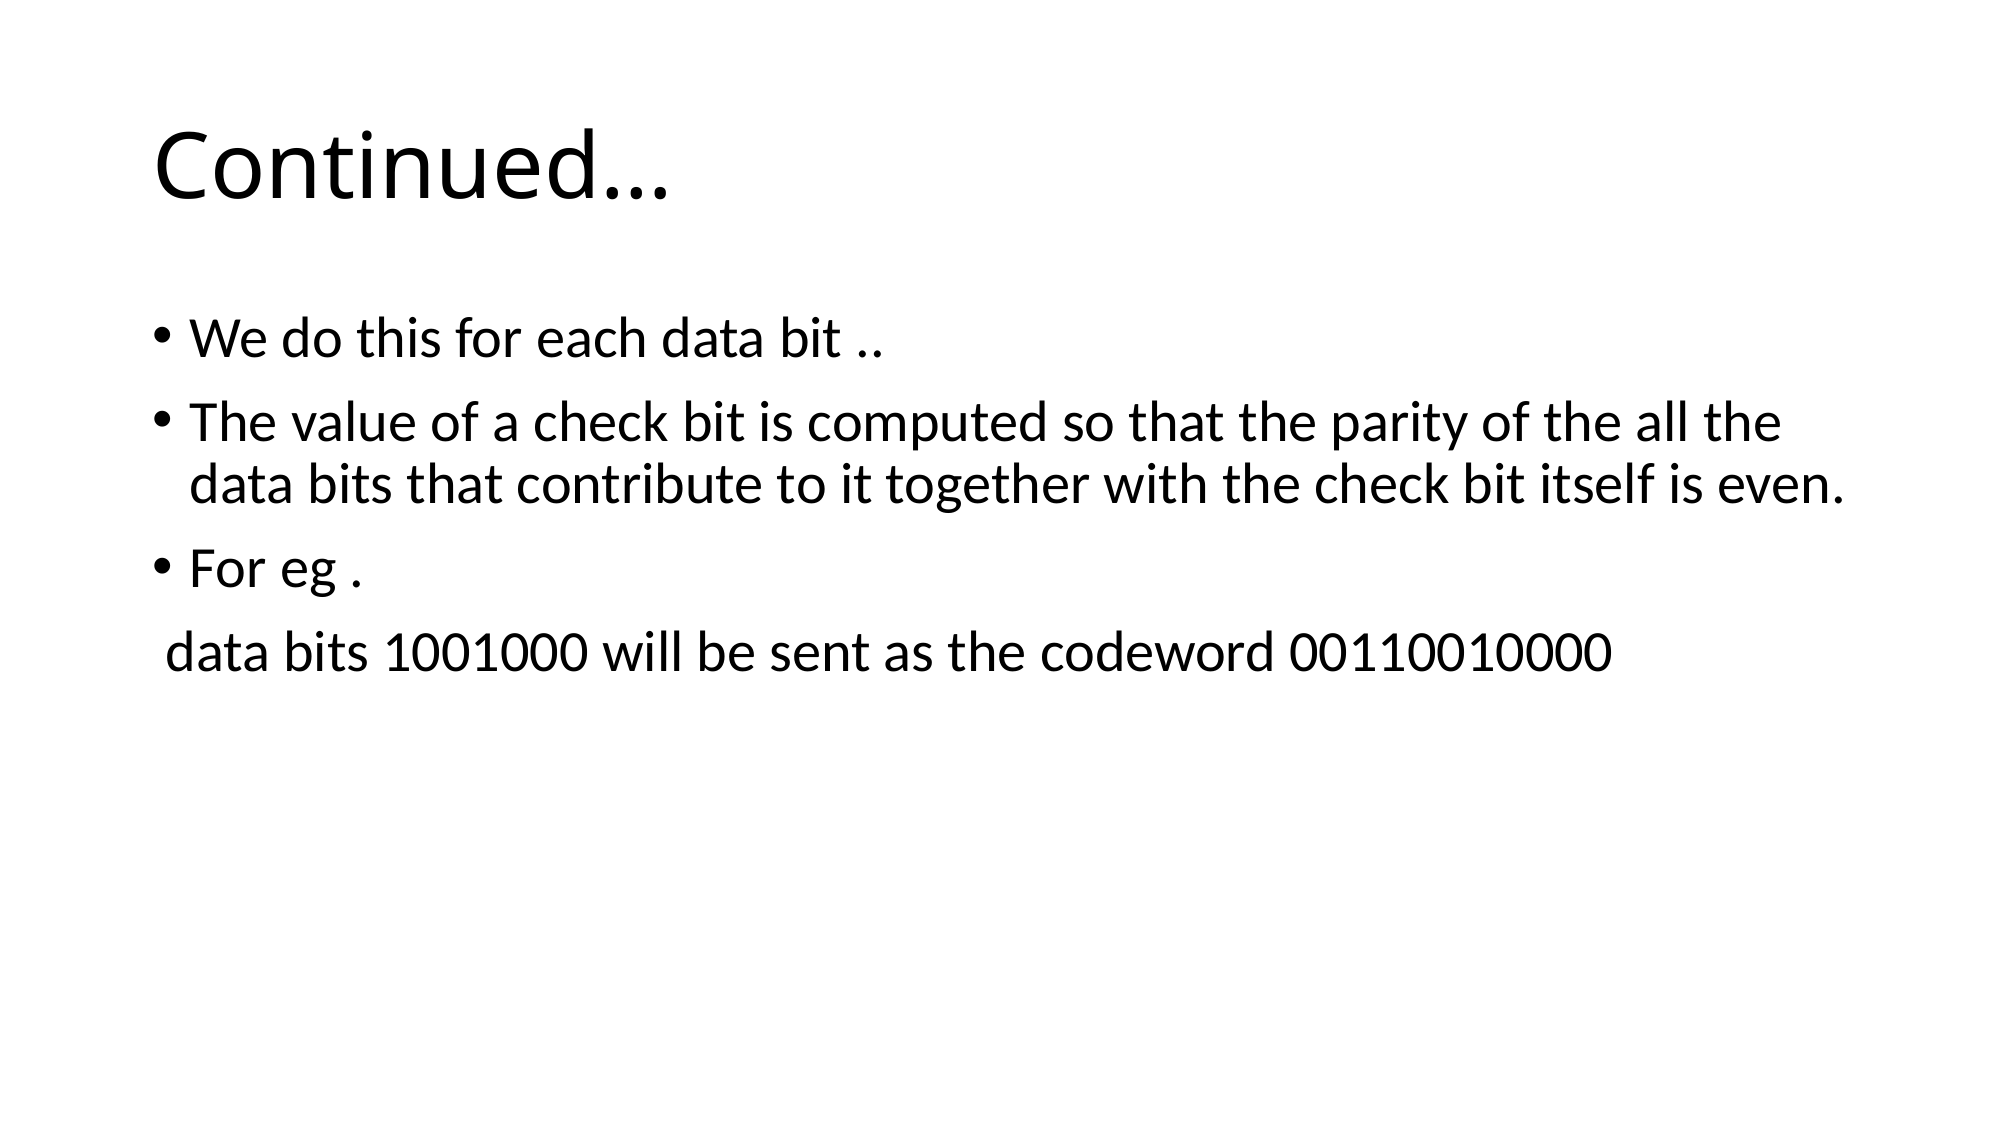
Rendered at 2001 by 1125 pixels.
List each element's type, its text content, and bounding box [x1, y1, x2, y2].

list We do this for each data bit .. The value of a check bit is computed so that the parity of the all the data bits that contribute to it together with the check bit itself is even. For eg . data bits 1001000 will be sent as the codeword 00110010000 [137, 299, 1863, 1014]
title Continued… [137, 59, 1863, 278]
